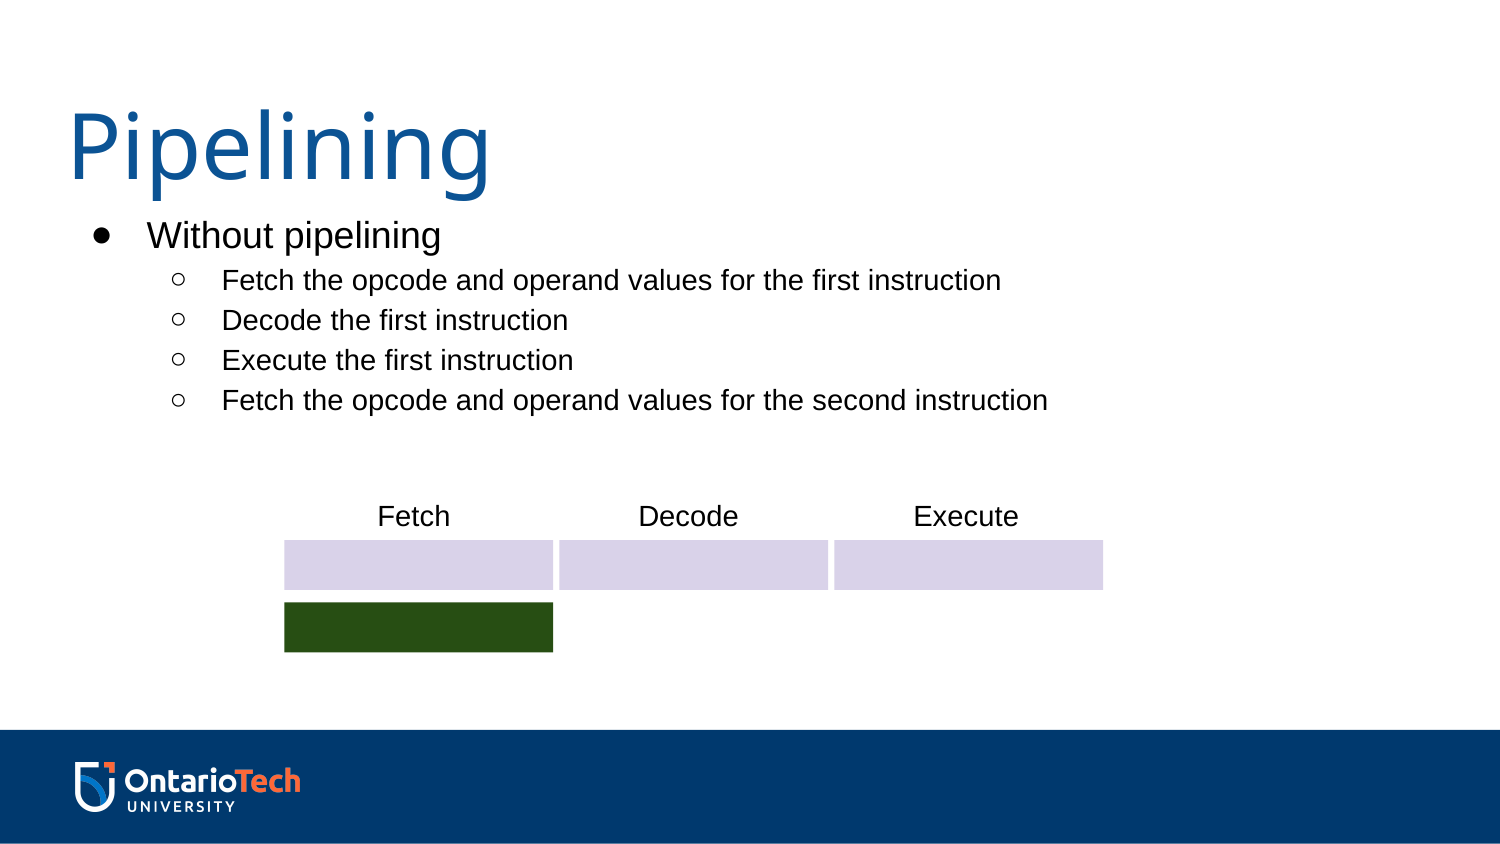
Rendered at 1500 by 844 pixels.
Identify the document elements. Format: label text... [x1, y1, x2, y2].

text_box [284, 540, 554, 590]
text_box Fetch [362, 482, 500, 588]
text_box Execute [898, 482, 1036, 540]
list Without pipelining Fetch the opcode and operand values for the first instruction Decode the first instruction Execute the first instruction Fetch the opcode and operand values for the second instruction [56, 189, 1361, 401]
title Pipelining [51, 72, 1449, 167]
text_box [284, 602, 554, 653]
text_box [834, 540, 1104, 590]
text_box Decode [623, 482, 761, 540]
picture [75, 762, 300, 812]
text_box [559, 540, 829, 590]
